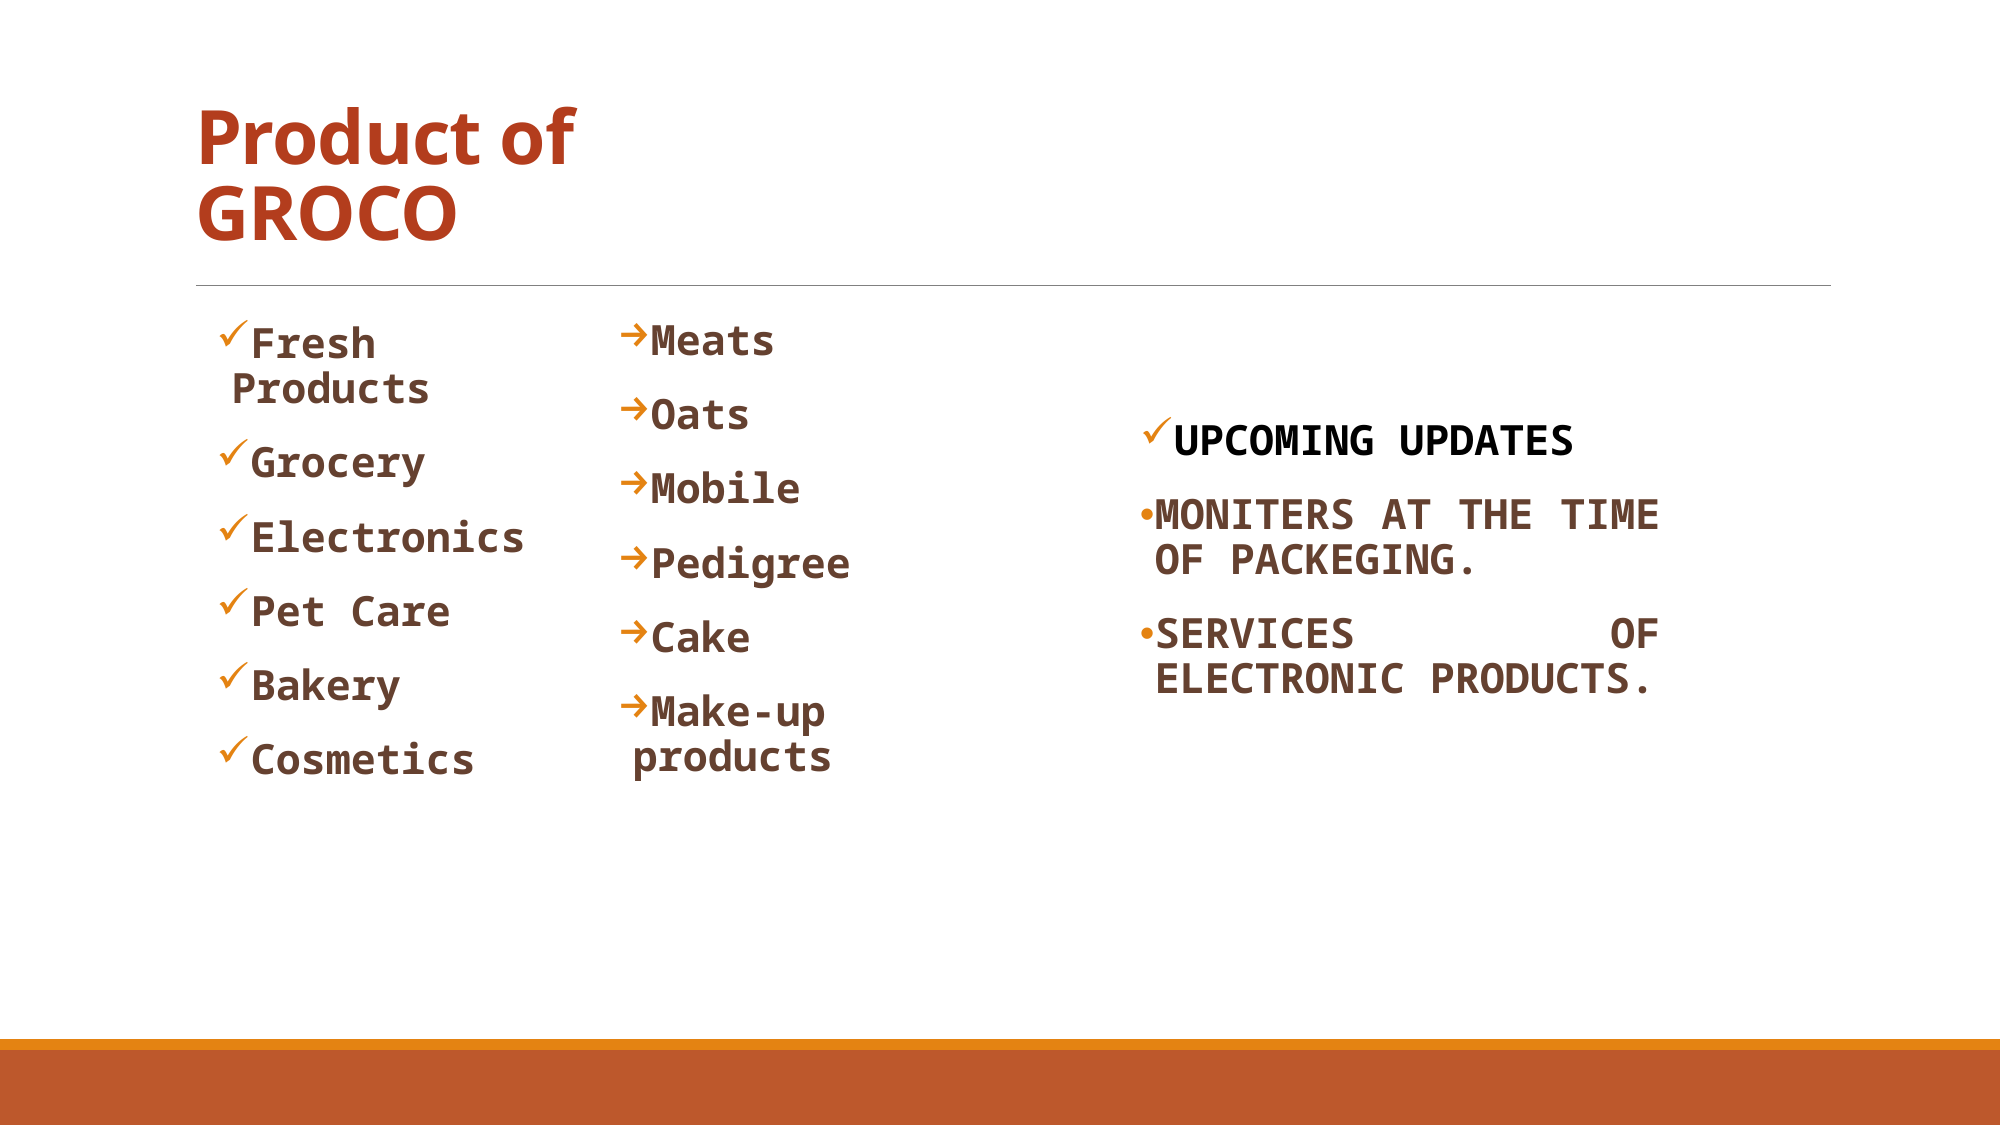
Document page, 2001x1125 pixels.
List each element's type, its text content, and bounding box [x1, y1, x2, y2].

text_box Meats Oats Mobile Pedigree Cake Make-up products [603, 312, 1008, 928]
title Product of GROCO [180, 92, 680, 264]
text_box UPCOMING UPDATES MONITERS AT THE TIME OF PACKEGING. SERVICES OF ELECTRONIC PRODUCTS. [1125, 412, 1675, 891]
text_box Fresh Products Grocery Electronics Pet Care Bakery Cosmetics [201, 315, 607, 932]
